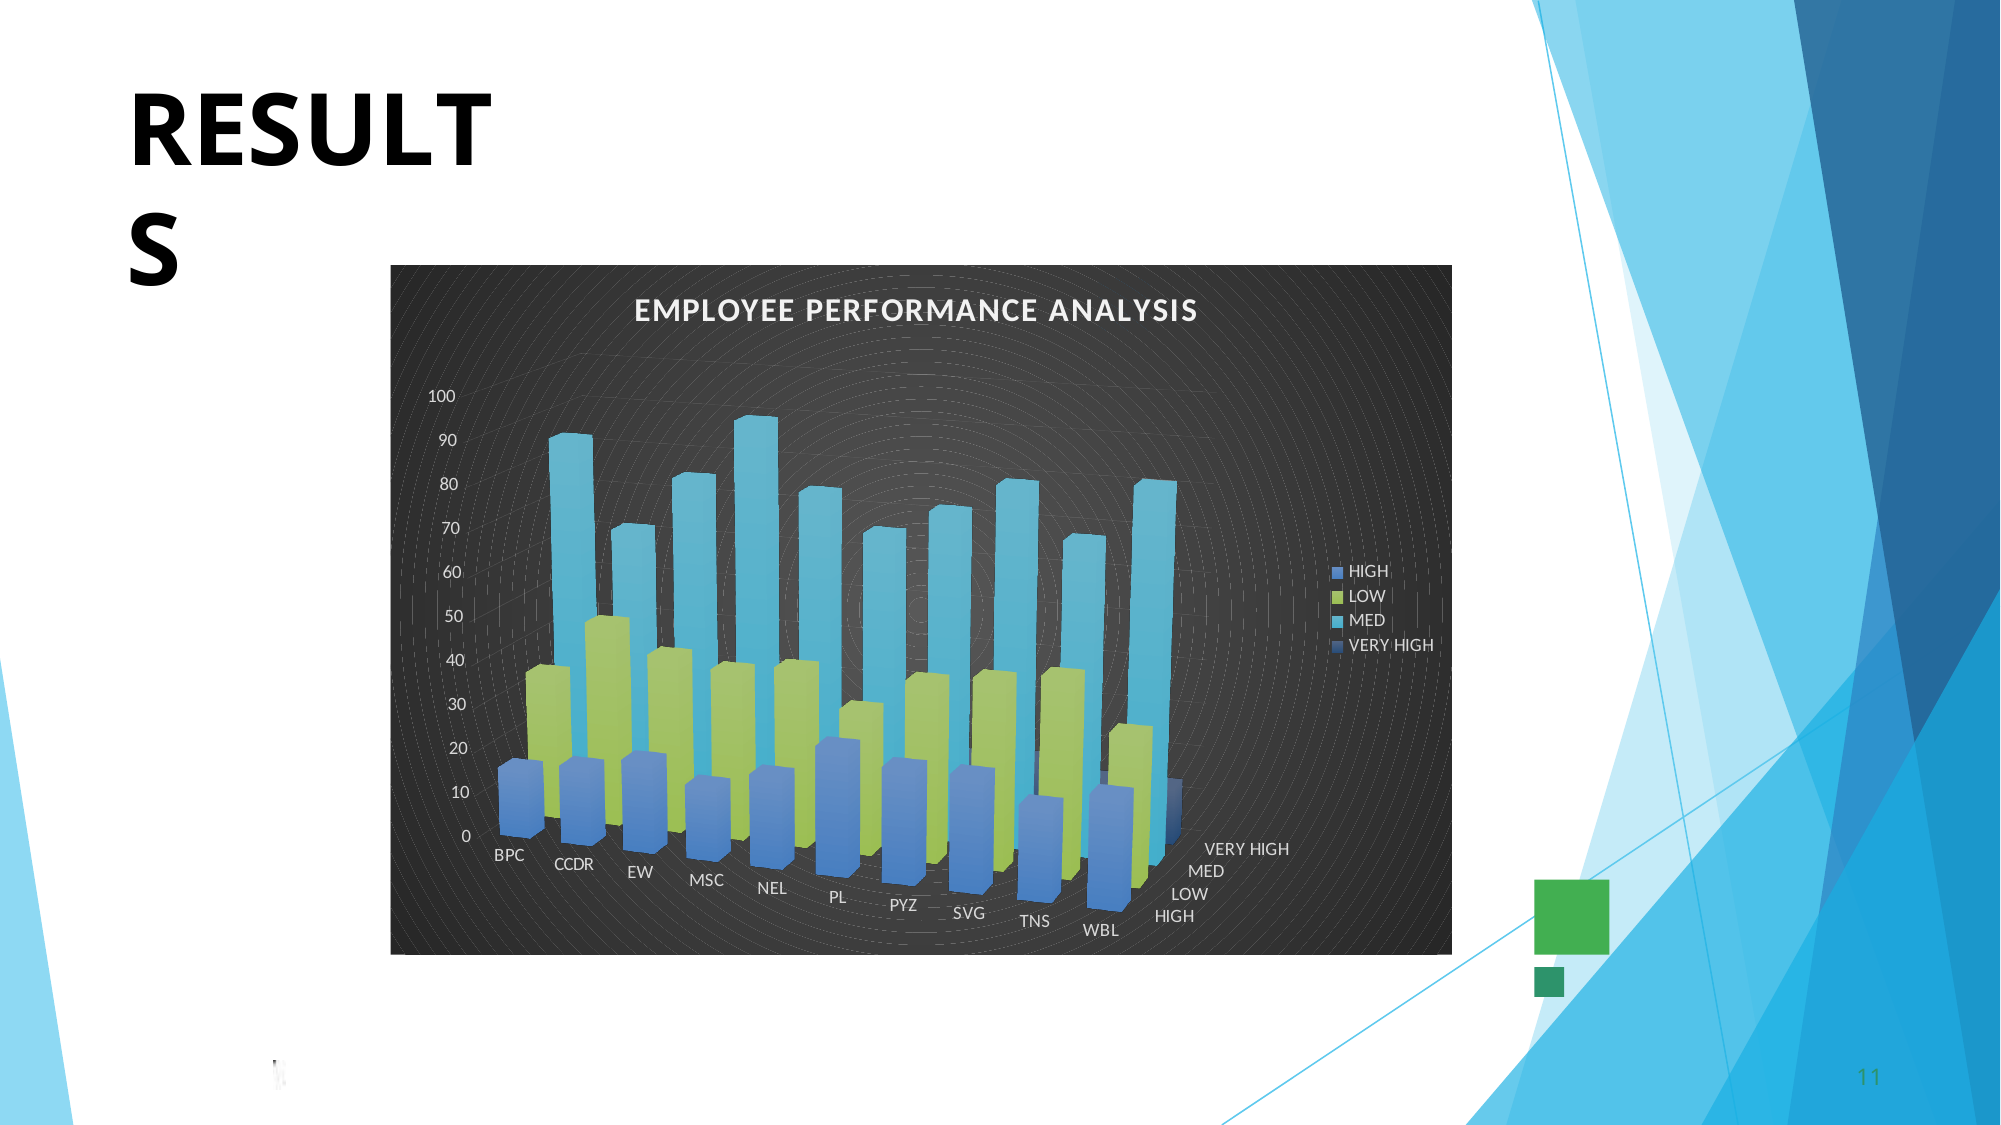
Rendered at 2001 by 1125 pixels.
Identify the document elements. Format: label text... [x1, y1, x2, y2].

text_box [1534, 879, 1610, 955]
chart [390, 264, 1453, 955]
picture [273, 1060, 287, 1091]
title RESULTS [123, 63, 524, 306]
text_box 11 [1849, 1061, 1888, 1095]
text_box [1534, 967, 1565, 997]
